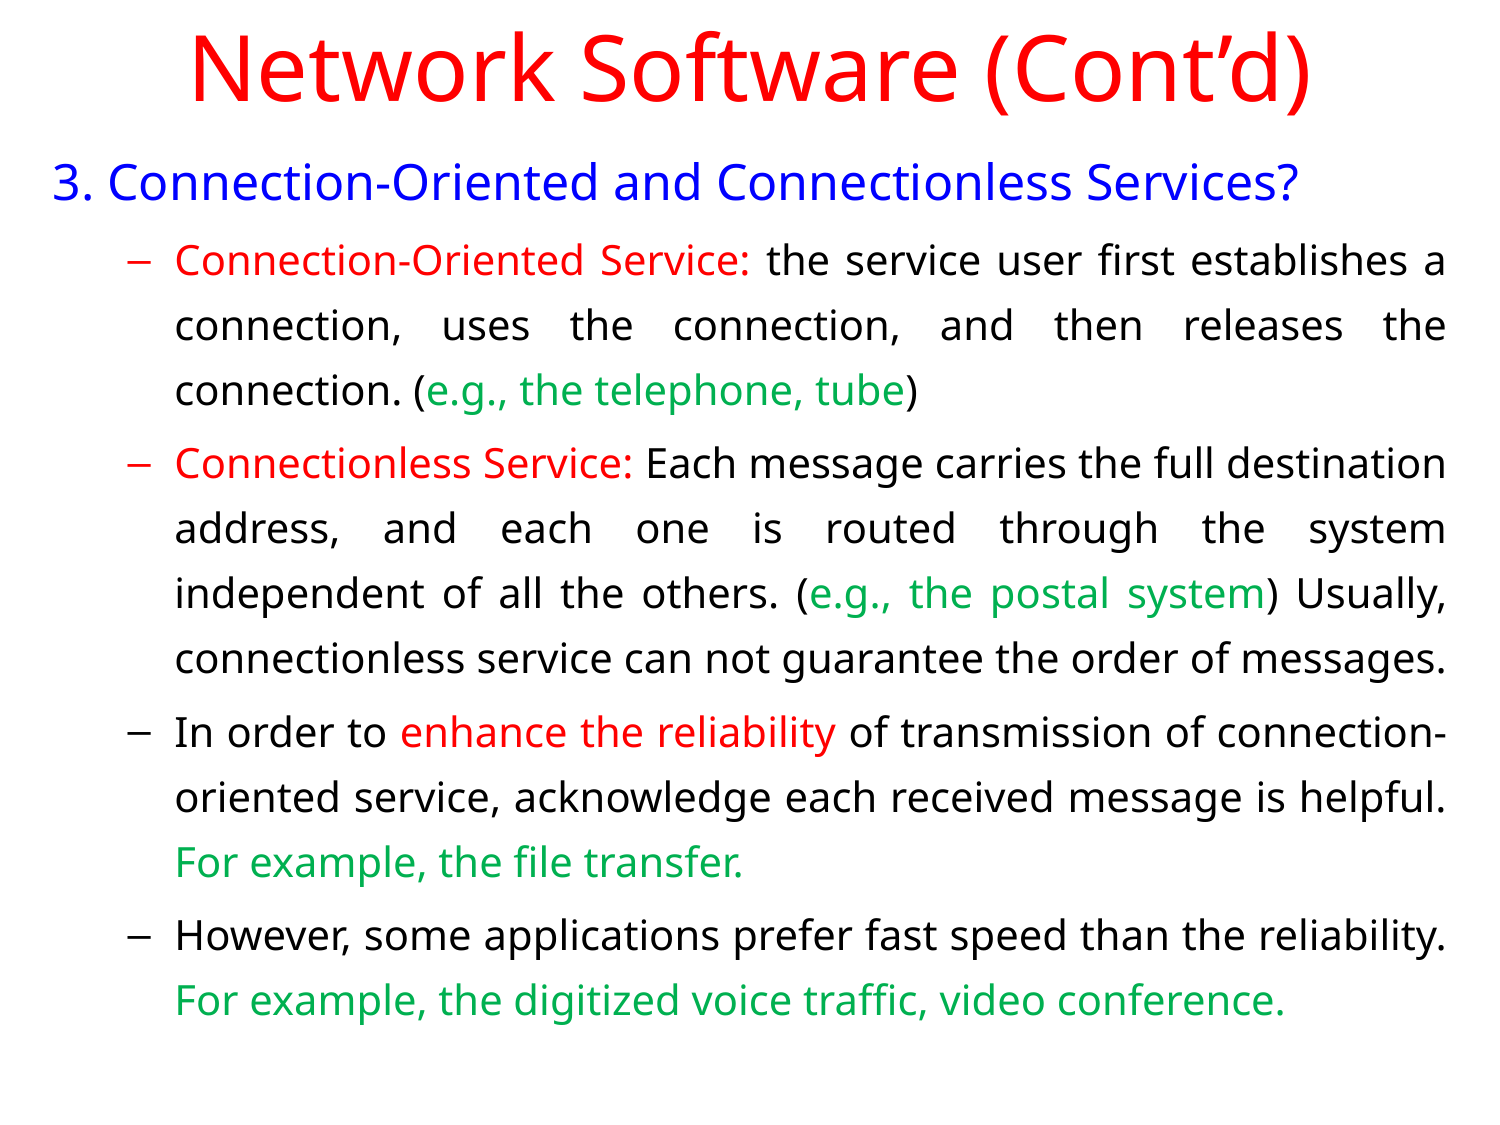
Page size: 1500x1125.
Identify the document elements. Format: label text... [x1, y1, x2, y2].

title Network Software (Cont’d) [74, 24, 1426, 106]
list 3. Connection-Oriented and Connectionless Services? Connection-Oriented Service: the service user first establishes a connection, uses the connection, and then releases the connection. (e.g., the telephone, tube) Connectionless Service: Each message carries the full destination address, and each one is routed through the system independent of all the others. (e.g., the postal system) Usually, connectionless service can not guarantee the order of messages. In order to enhance the reliability of transmission of connection-oriented service, acknowledge each received message is helpful. For example, the file transfer. However, some applications prefer fast speed than the reliability. For example, the digitized voice traffic, video conference. [37, 124, 1463, 1088]
